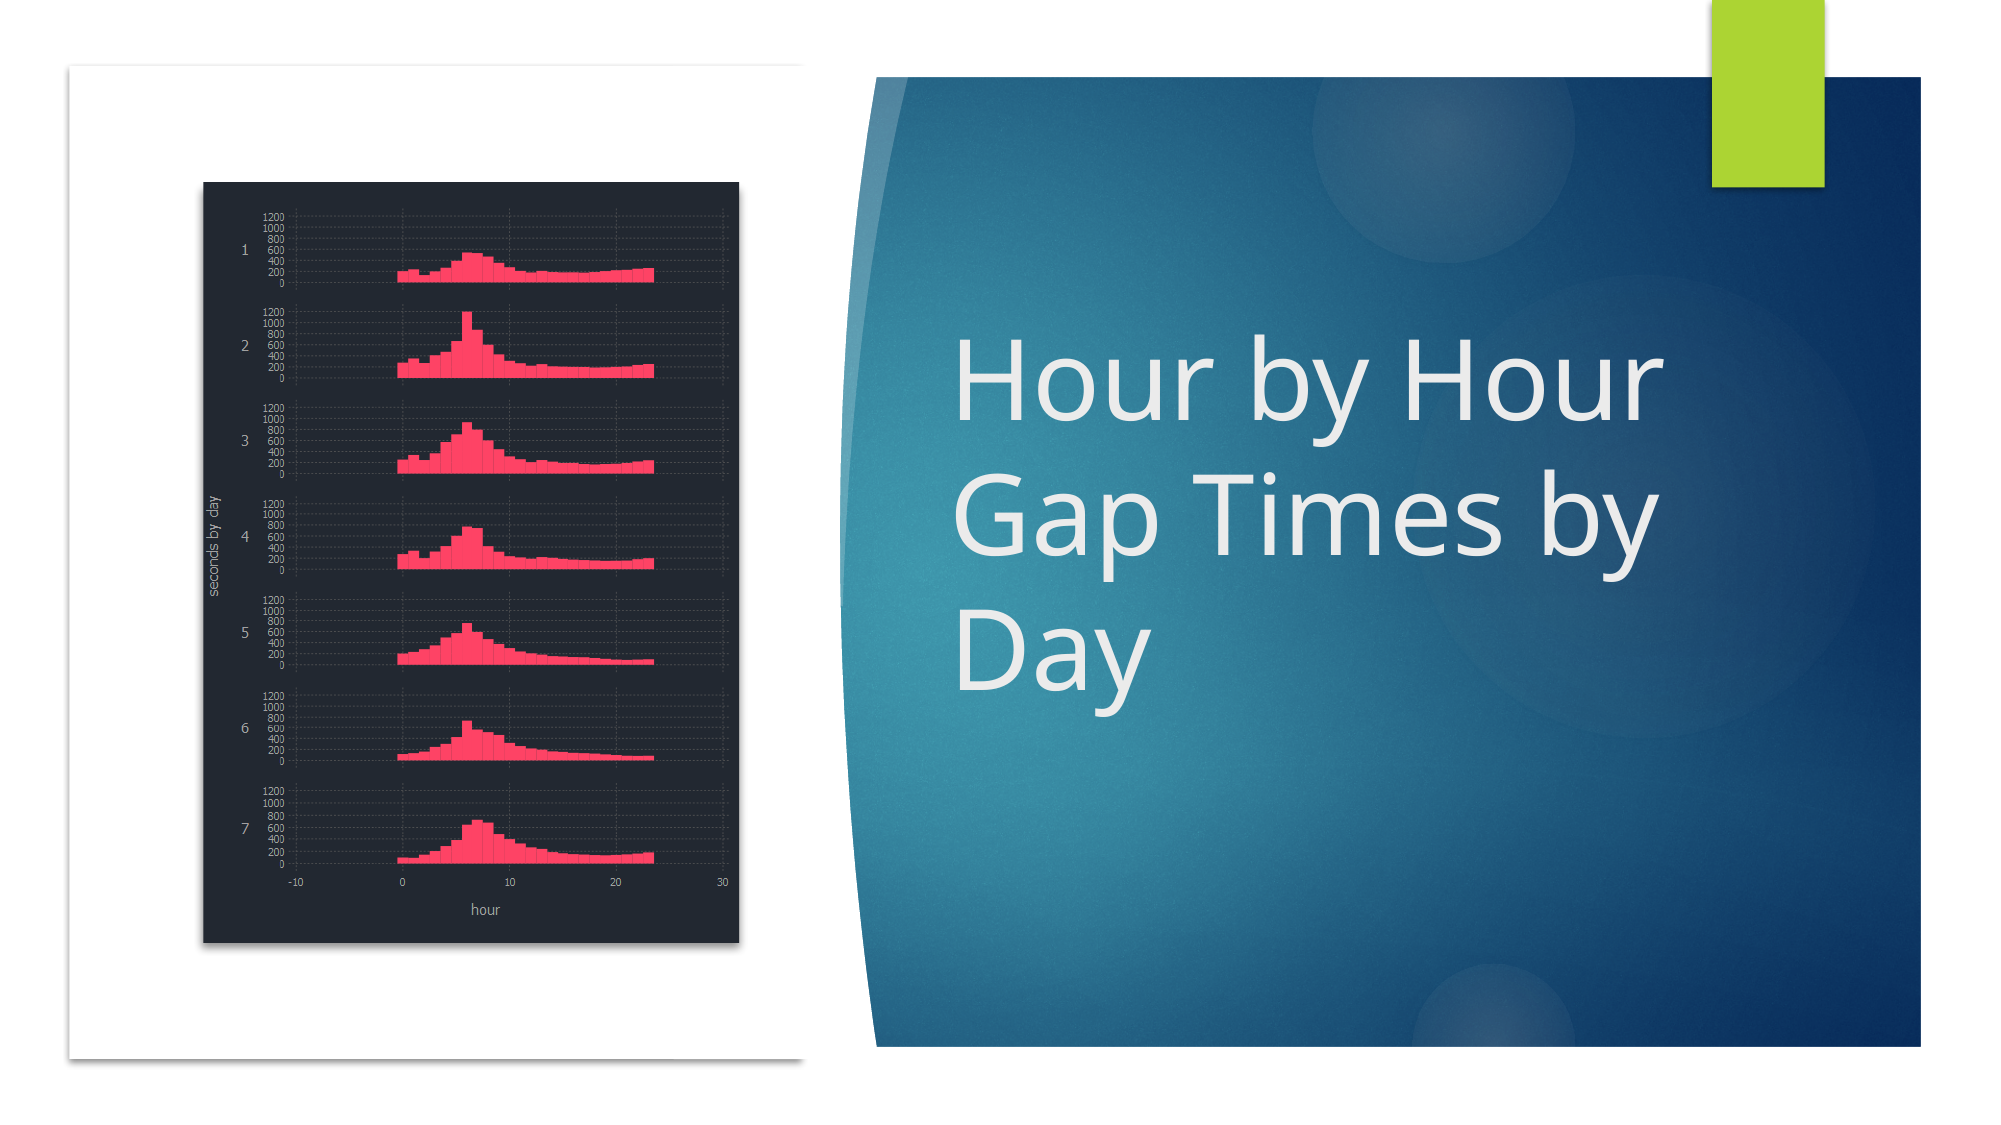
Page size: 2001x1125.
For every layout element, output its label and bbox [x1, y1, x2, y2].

picture [202, 182, 740, 943]
text_box [69, 64, 889, 1060]
text_box [0, 0, 2000, 1125]
